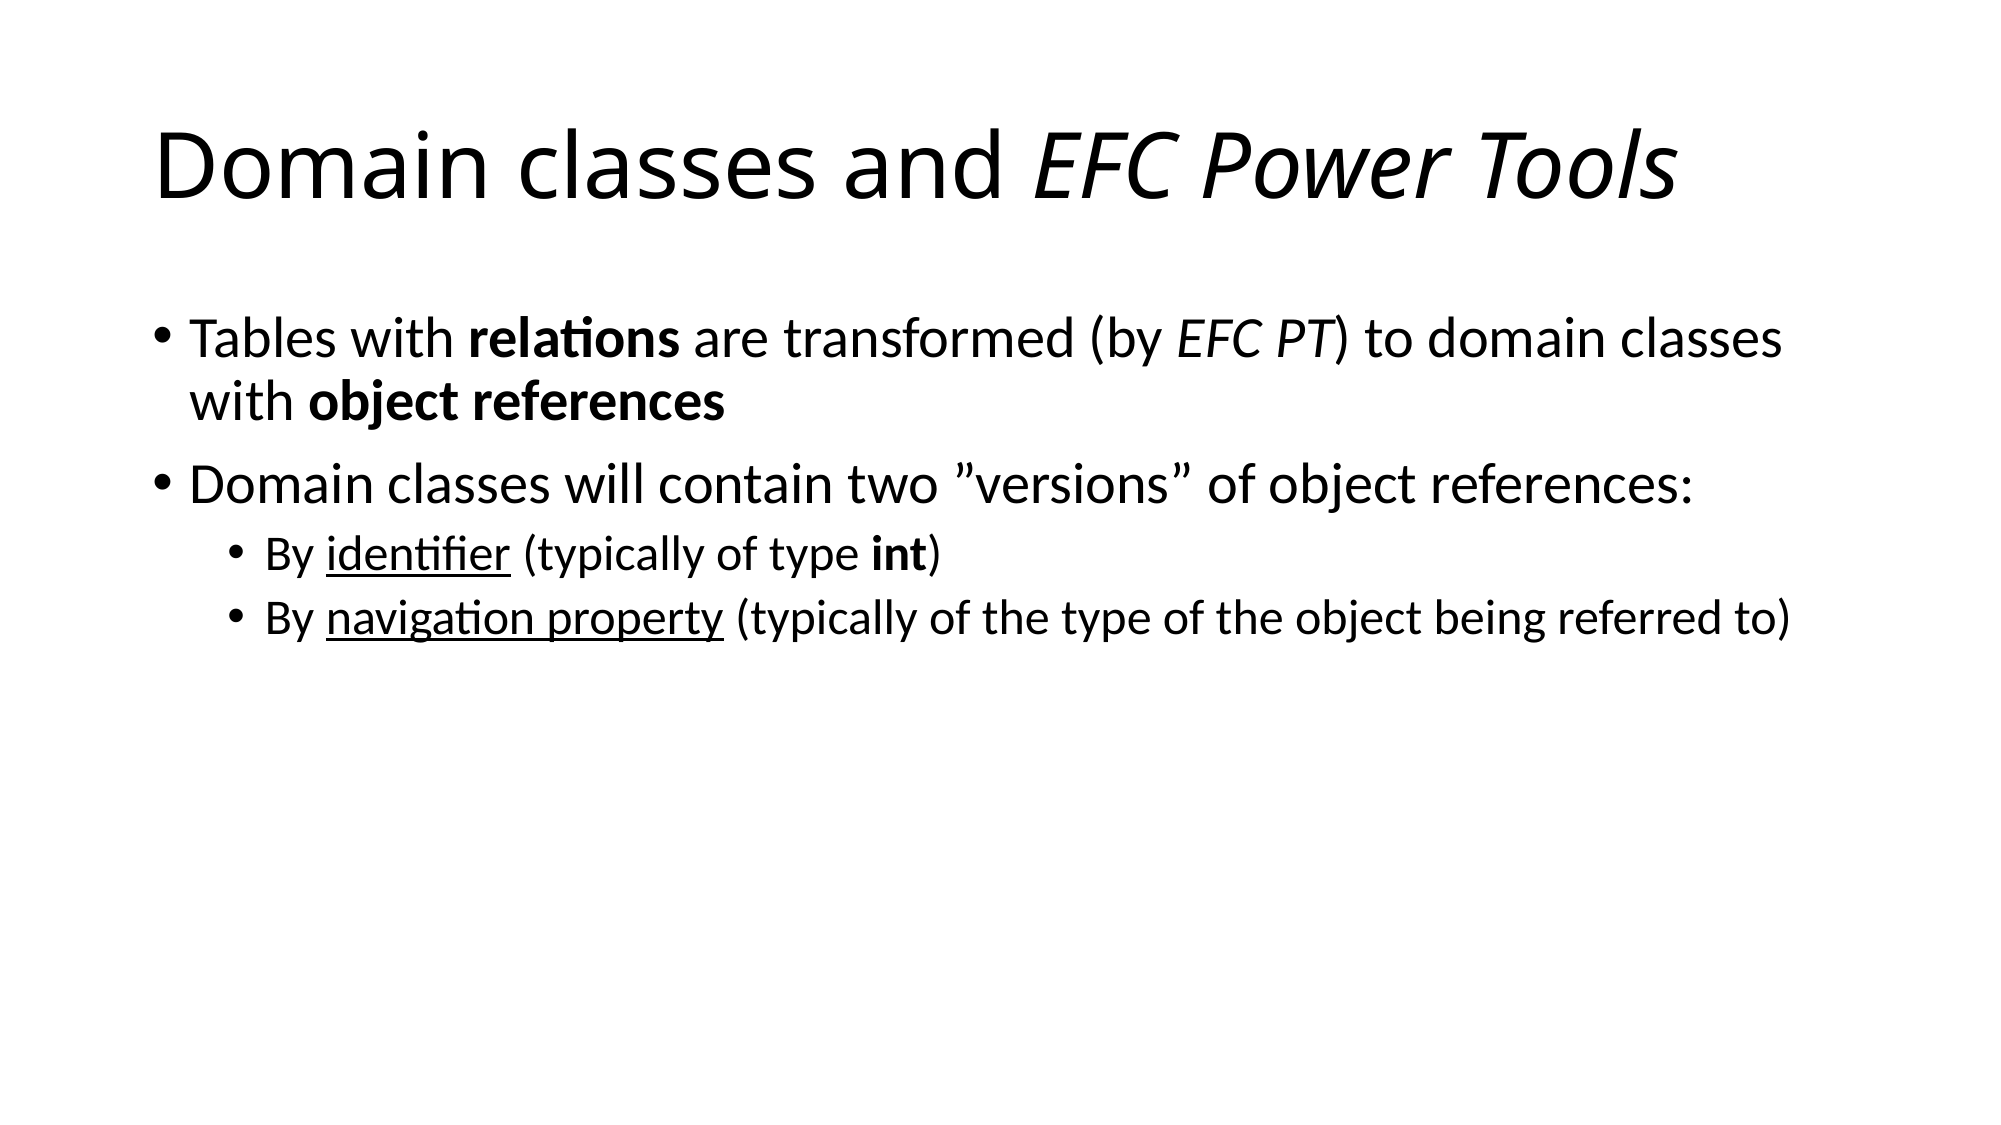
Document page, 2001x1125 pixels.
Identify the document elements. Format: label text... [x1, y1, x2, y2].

title Domain classes and EFC Power Tools [137, 59, 1863, 278]
list Tables with relations are transformed (by EFC PT) to domain classes with object references Domain classes will contain two ”versions” of object references: By identifier (typically of type int) By navigation property (typically of the type of the object being referred to) [137, 299, 1832, 1014]
